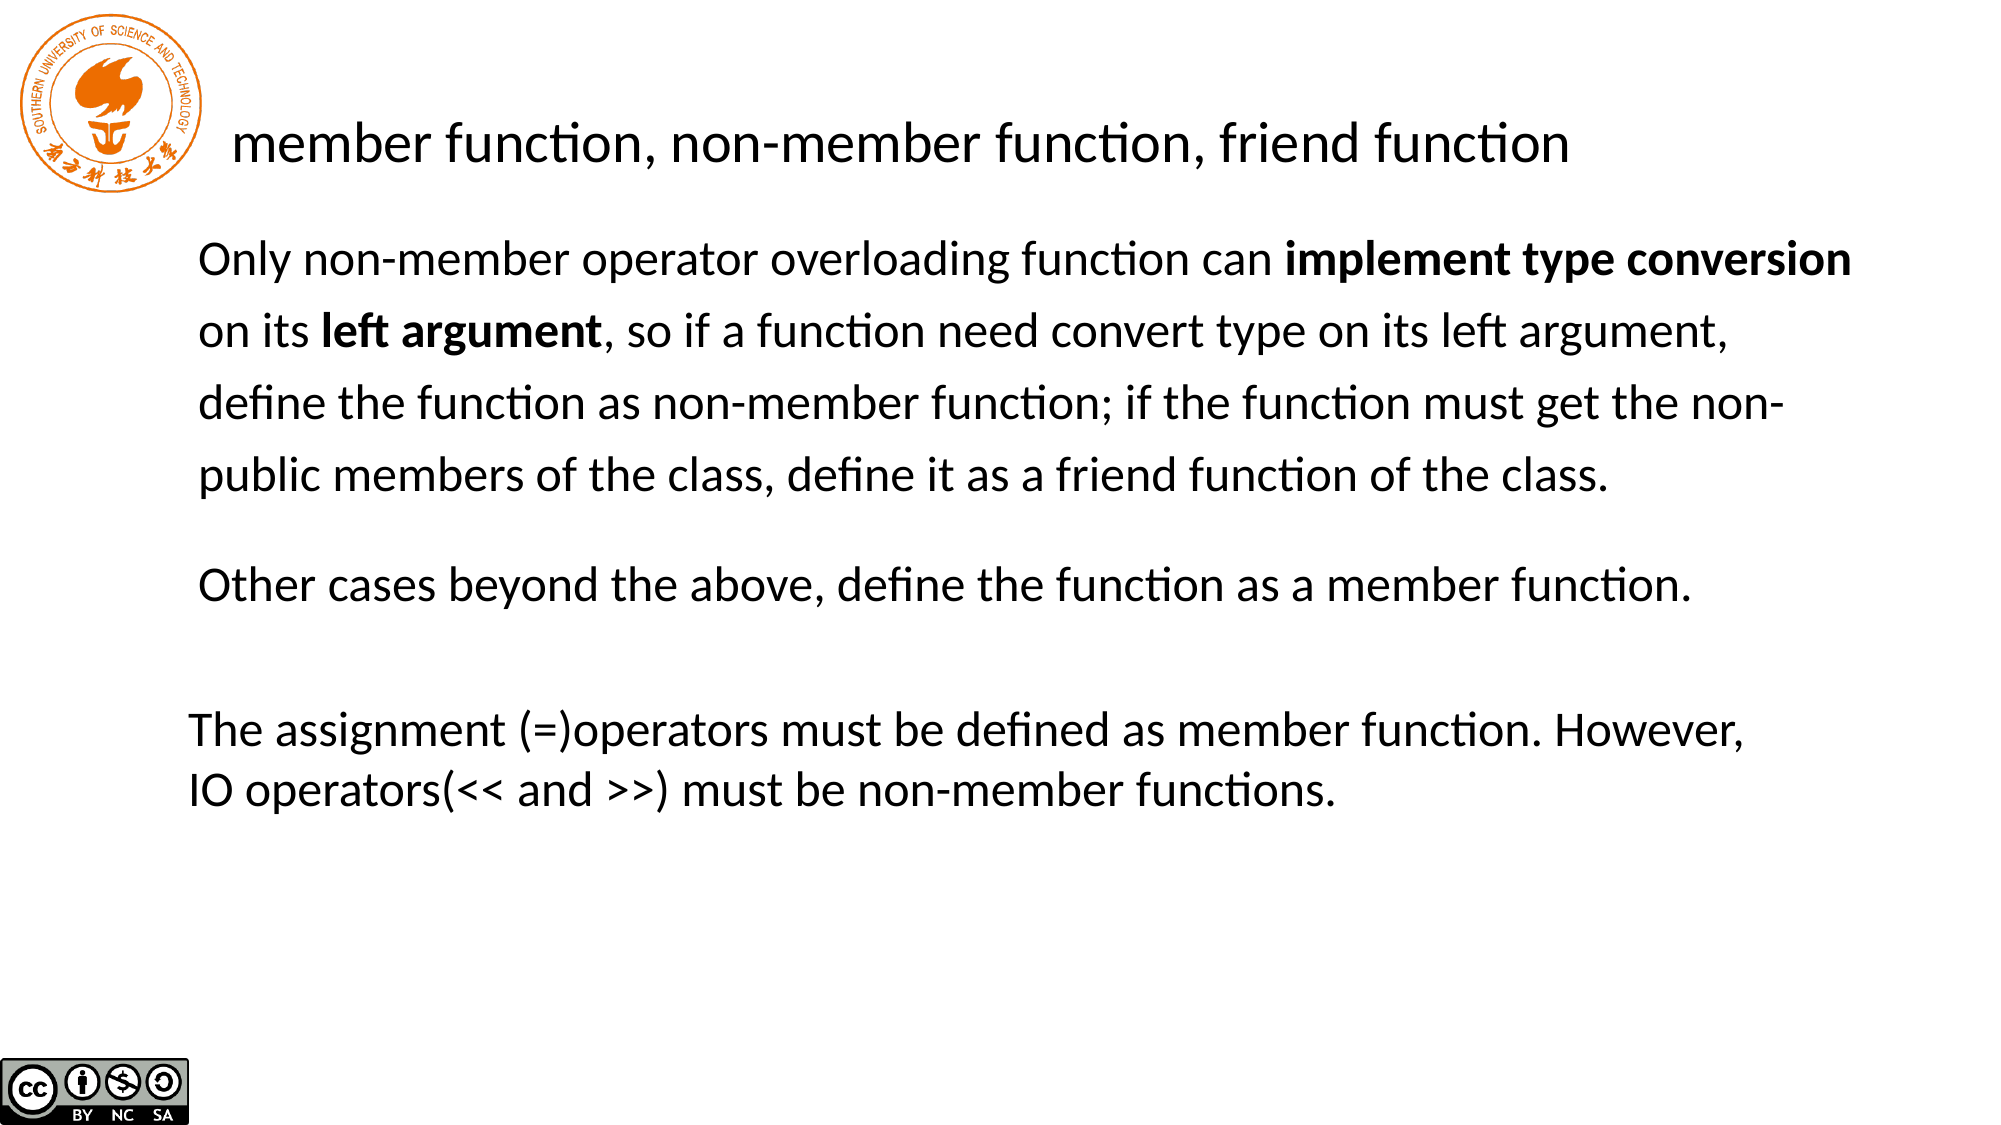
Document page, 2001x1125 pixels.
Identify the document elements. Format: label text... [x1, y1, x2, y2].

text_box Only non-member operator overloading function can implement type conversion on its left argument, so if a function need convert type on its left argument, define the function as non-member function; if the function must get the non-public members of the class, define it as a friend function of the class. [161, 206, 1873, 520]
text_box Other cases beyond the above, define the function as a member function. [161, 531, 1873, 654]
text_box The assignment (=)operators must be defined as member function. However, IO operators(<< and >>) must be non-member functions. [173, 688, 1782, 824]
picture [18, 11, 202, 194]
text_box member function, non-member function, friend function [194, 83, 1838, 206]
picture [0, 1058, 189, 1125]
